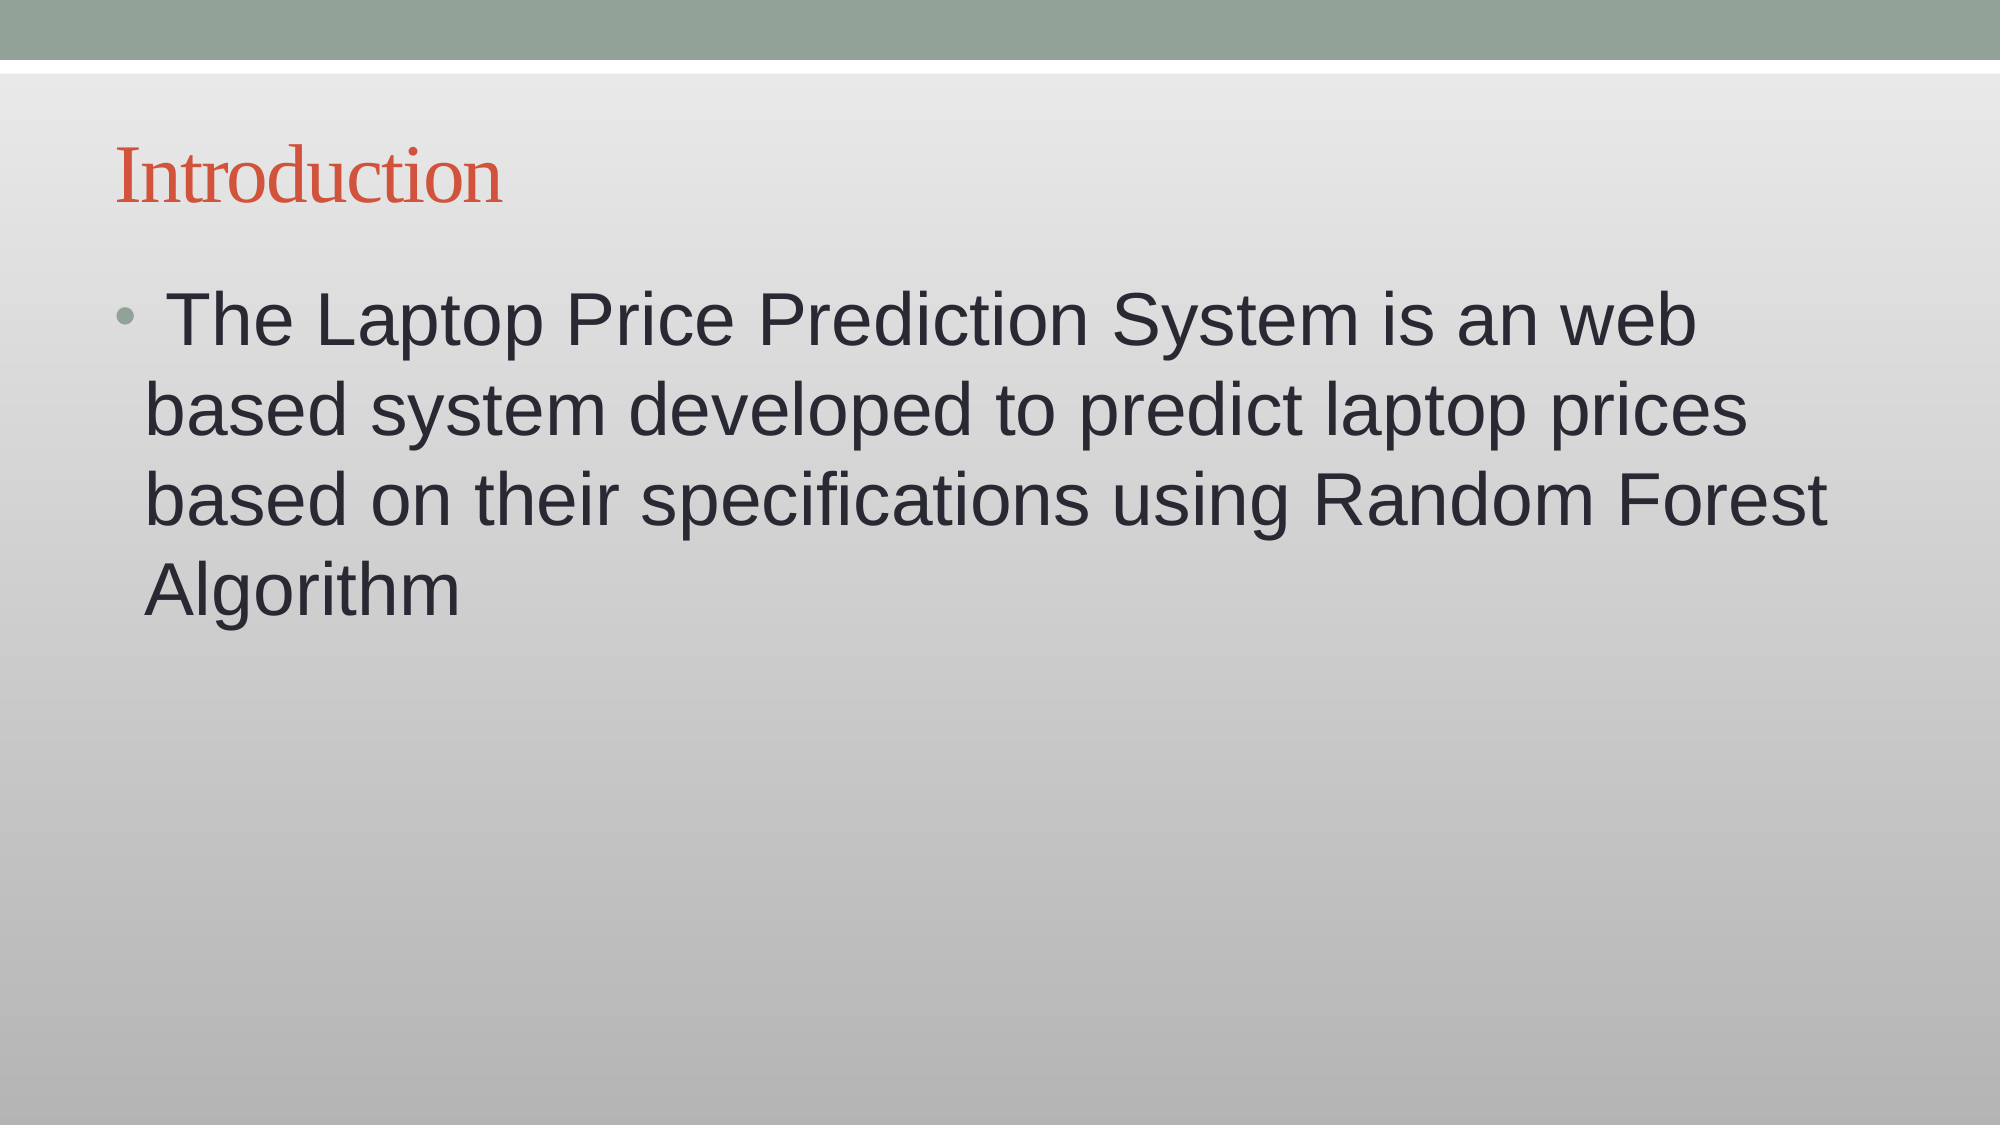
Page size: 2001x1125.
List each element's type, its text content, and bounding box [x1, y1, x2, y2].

list The Laptop Price Prediction System is an web based system developed to predict laptop prices based on their specifications using Random Forest Algorithm [99, 262, 1900, 1063]
title Introduction [99, 87, 1900, 250]
